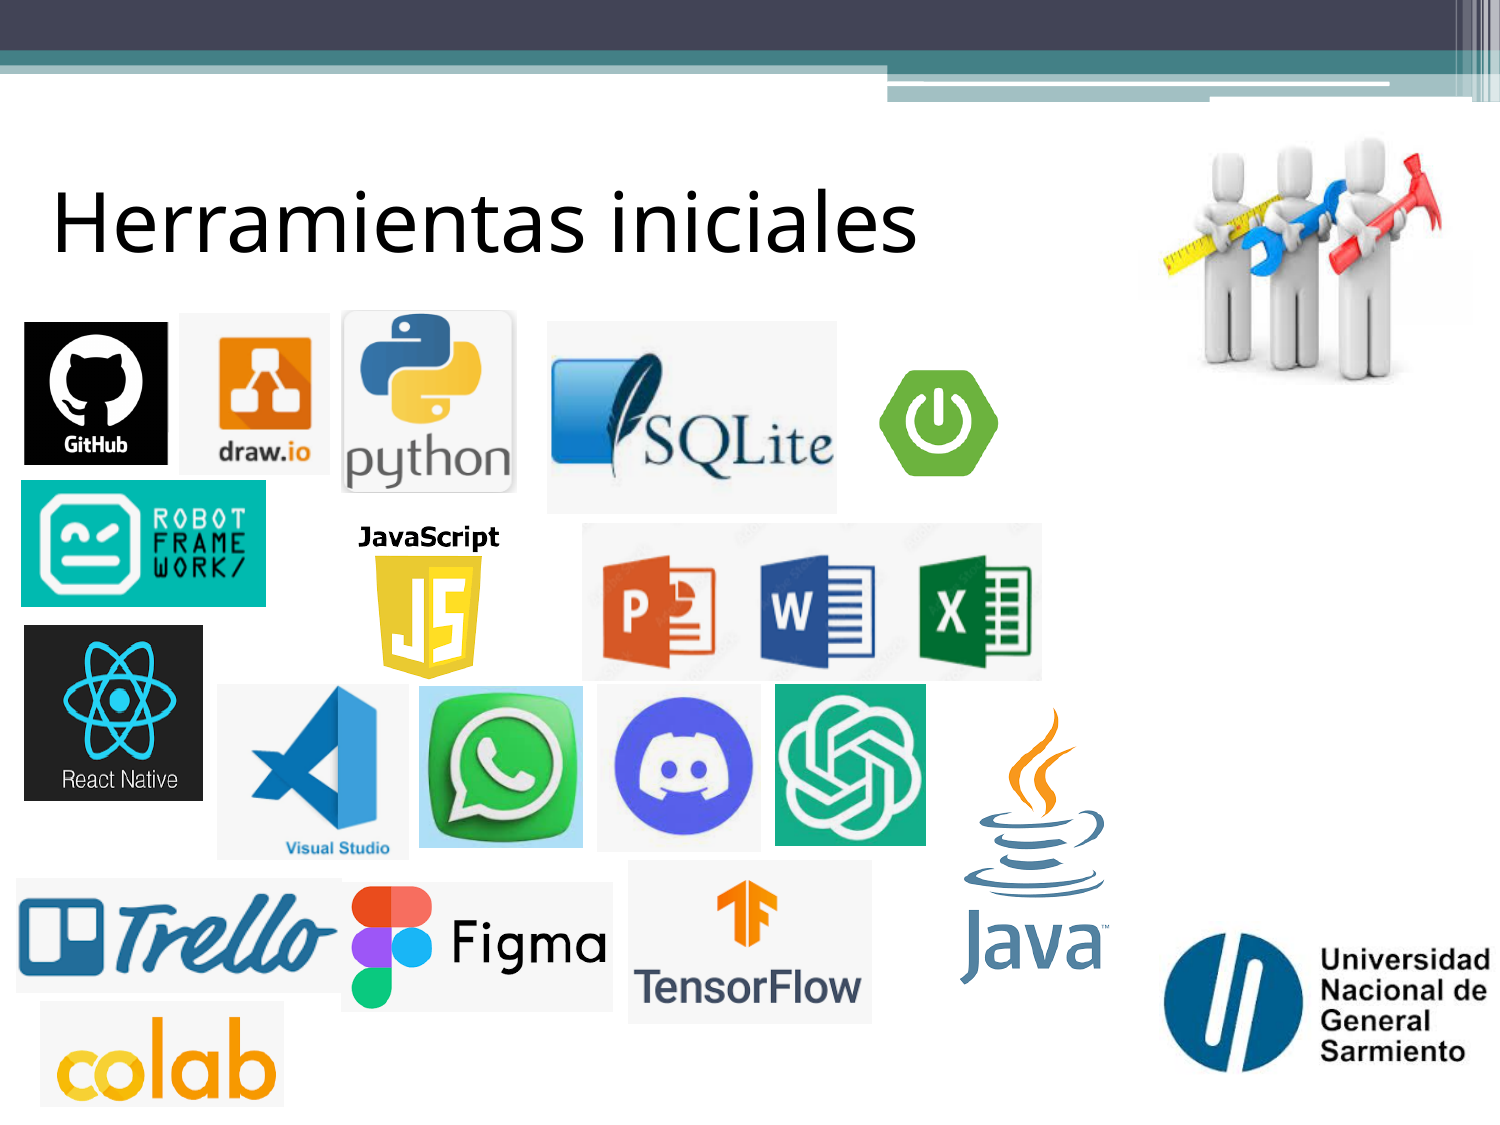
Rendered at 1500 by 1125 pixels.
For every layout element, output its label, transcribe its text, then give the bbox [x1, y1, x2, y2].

picture [419, 686, 583, 848]
title Herramientas iniciales [35, 132, 1114, 307]
picture [24, 321, 170, 465]
picture [1118, 129, 1486, 385]
picture [774, 684, 926, 846]
picture [16, 877, 613, 1012]
picture [217, 684, 409, 860]
picture [1159, 921, 1500, 1079]
picture [179, 313, 331, 475]
picture [956, 704, 1110, 986]
picture [341, 309, 517, 493]
picture [627, 860, 872, 1024]
picture [597, 684, 761, 853]
picture [40, 1001, 285, 1108]
picture [547, 321, 838, 515]
picture [582, 523, 1043, 681]
picture [21, 480, 266, 607]
picture [288, 523, 570, 682]
picture [850, 334, 1027, 512]
picture [24, 625, 204, 802]
